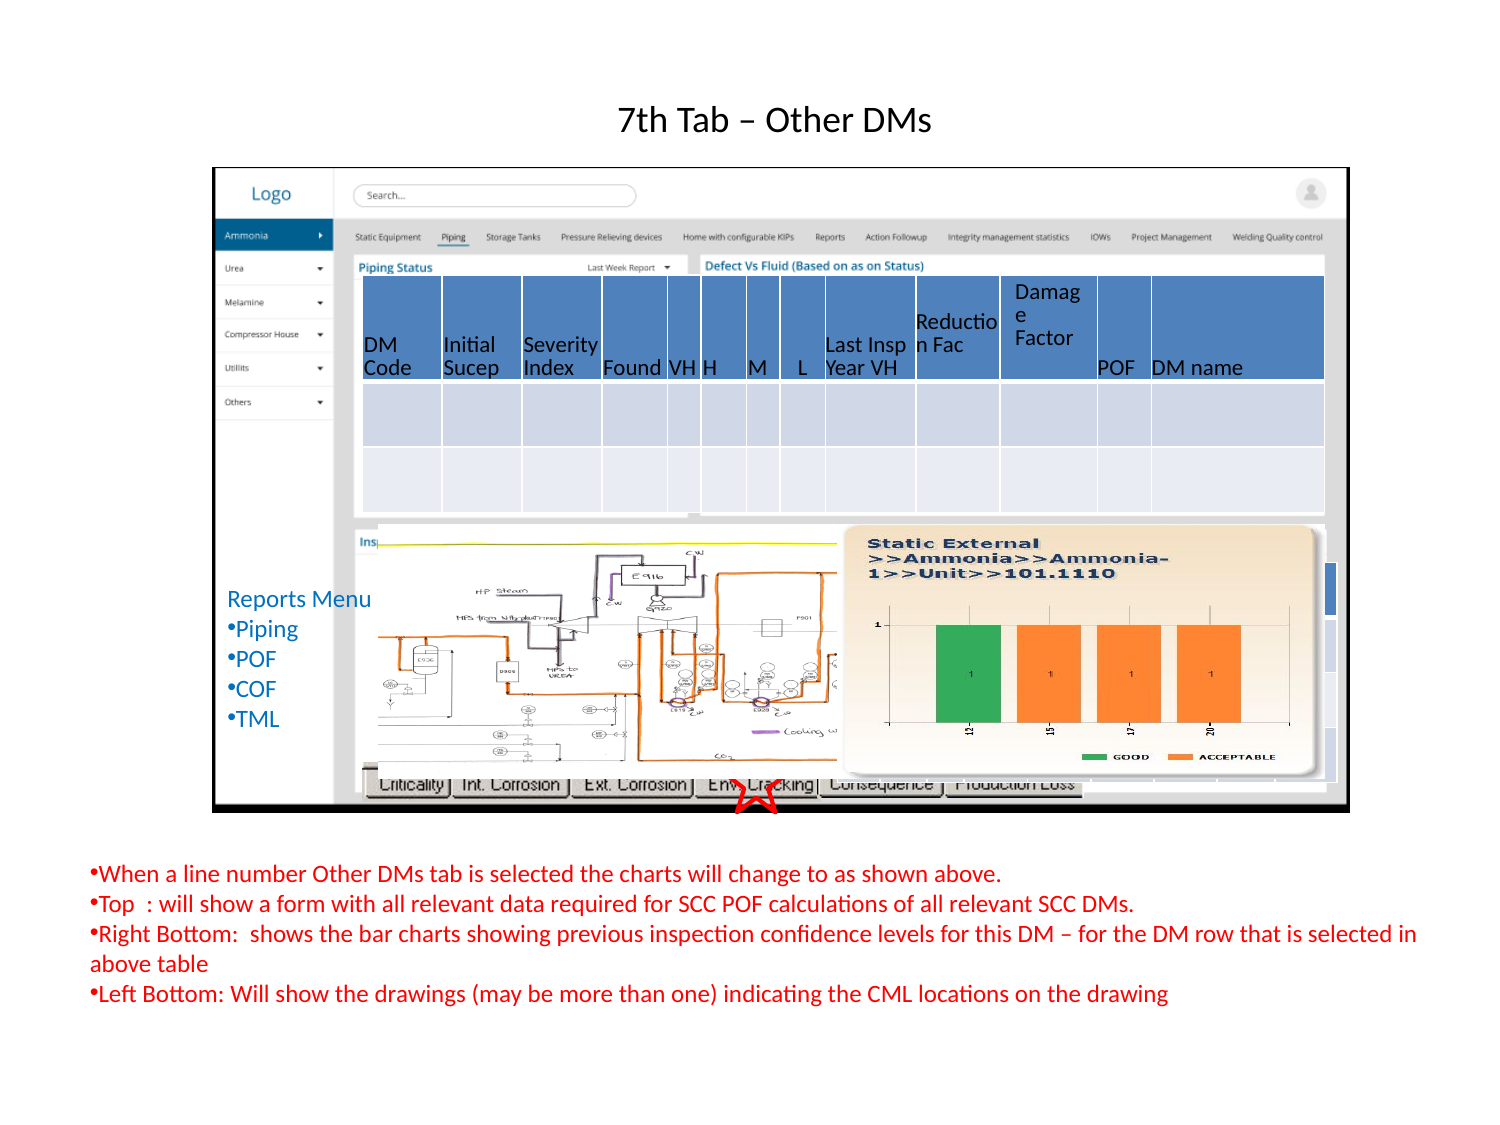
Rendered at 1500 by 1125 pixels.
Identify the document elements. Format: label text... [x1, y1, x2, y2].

picture [212, 166, 1351, 813]
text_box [362, 749, 1084, 813]
text_box When a line number Other DMs tab is selected the charts will change to as shown above. Top : will show a form with all relevant data required for SCC POF calculations of all relevant SCC DMs. Right Bottom: shows the bar charts showing previous inspection confidence levels for this DM – for the DM row that is selected in above table Left Bottom: Will show the drawings (may be more than one) indicating the CML locations on the drawing [75, 849, 1450, 1015]
text_box 7th Tab – Other DMs [362, 87, 1188, 148]
